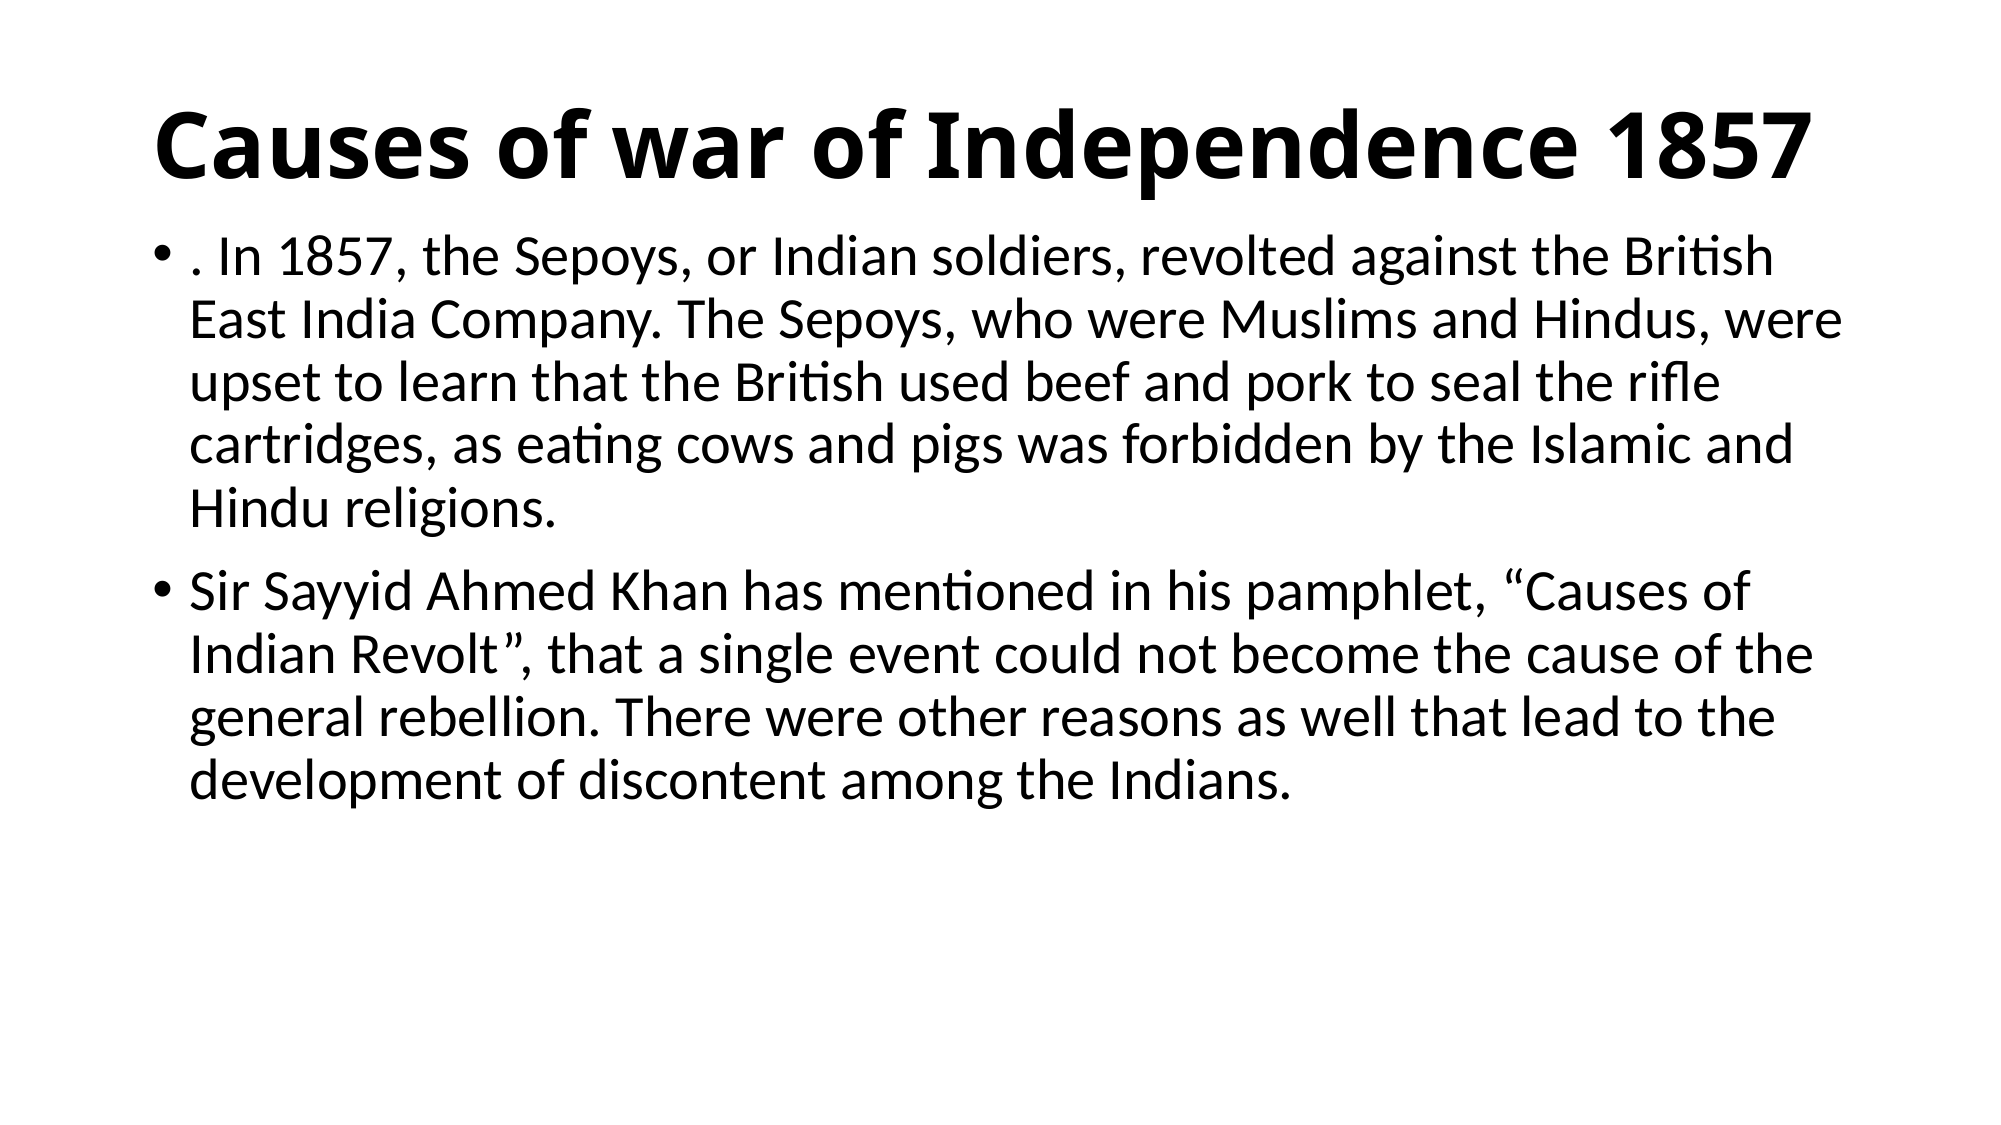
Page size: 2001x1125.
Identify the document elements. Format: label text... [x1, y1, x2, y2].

title Causes of war of Independence 1857 [137, 59, 1863, 217]
list . In 1857, the Sepoys, or Indian soldiers, revolted against the British East India Company. The Sepoys, who were Muslims and Hindus, were upset to learn that the British used beef and pork to seal the rifle cartridges, as eating cows and pigs was forbidden by the Islamic and Hindu religions. Sir Sayyid Ahmed Khan has mentioned in his pamphlet, “Causes of Indian Revolt”, that a single event could not become the cause of the general rebellion. There were other reasons as well that lead to the development of discontent among the Indians. [137, 217, 1863, 1014]
